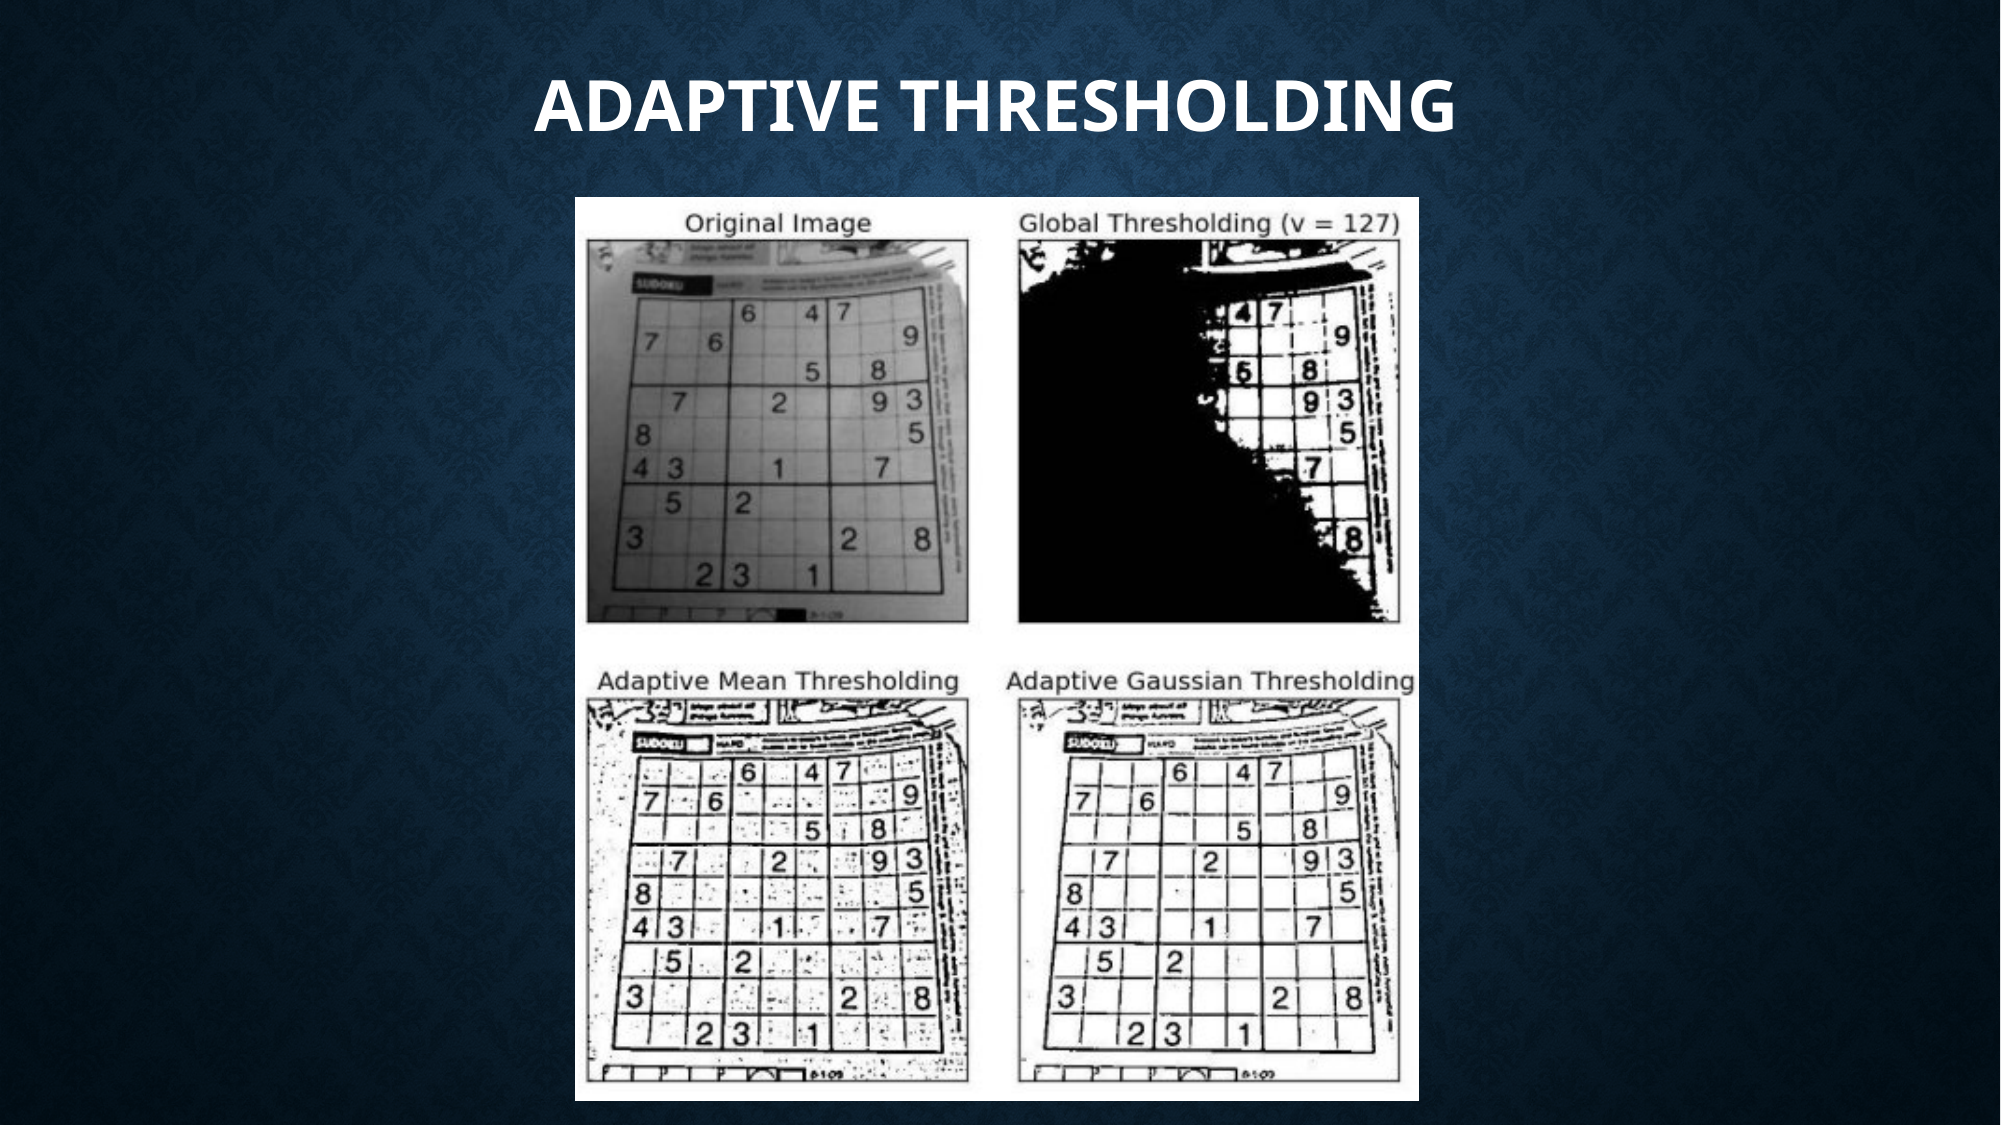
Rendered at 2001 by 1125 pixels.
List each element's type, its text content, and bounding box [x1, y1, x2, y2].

title ADAPTIVE THRESHOLDING [147, 0, 1847, 218]
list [574, 197, 1419, 1102]
